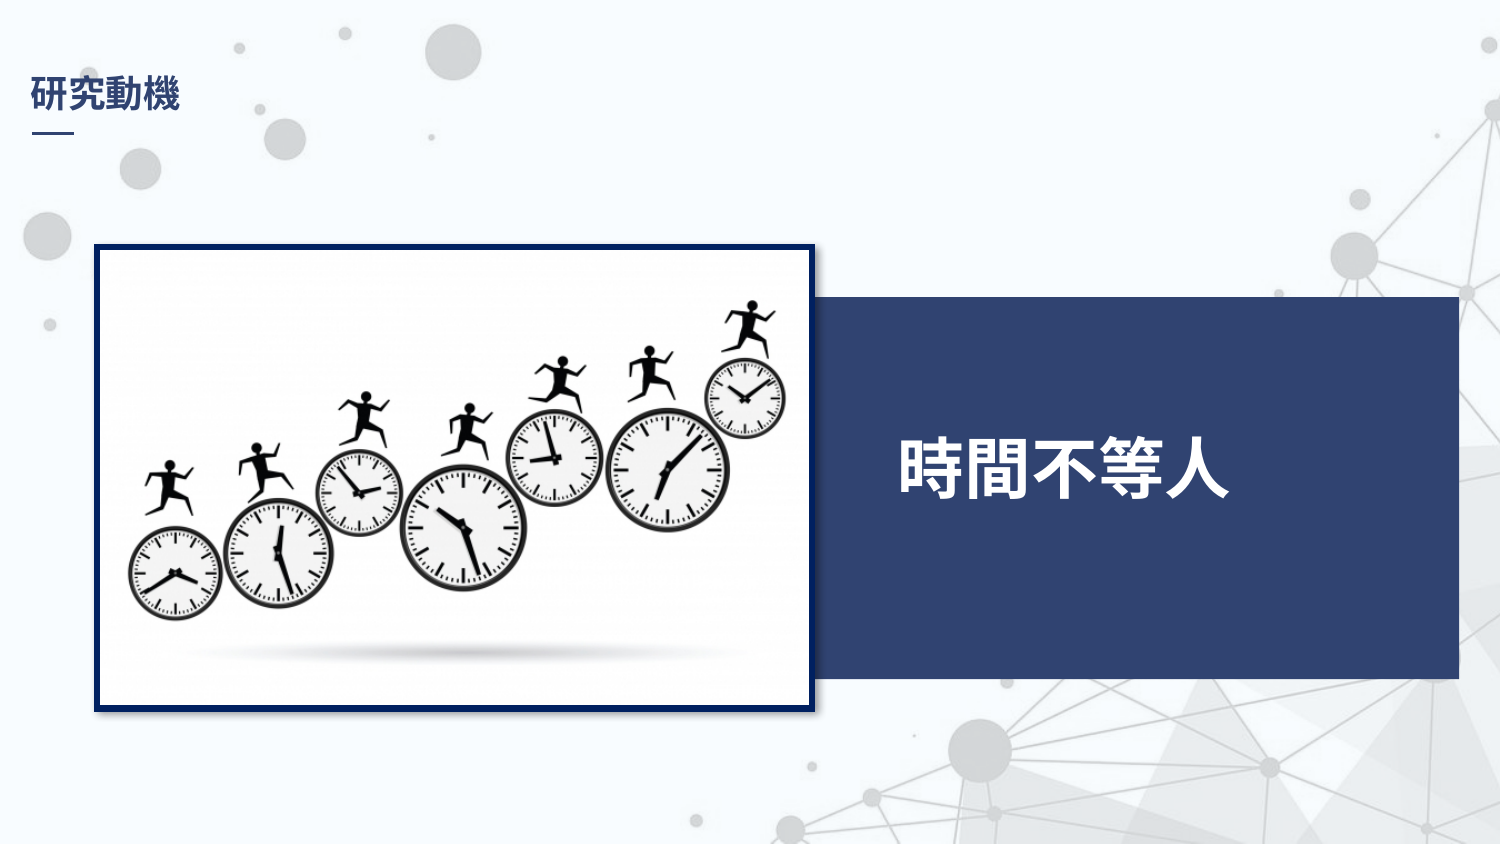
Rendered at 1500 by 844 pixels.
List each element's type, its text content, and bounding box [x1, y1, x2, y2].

picture [99, 249, 810, 706]
text_box 研究動機 [15, 63, 196, 123]
text_box 時間不等人 [883, 419, 1247, 515]
text_box [825, 296, 1460, 680]
